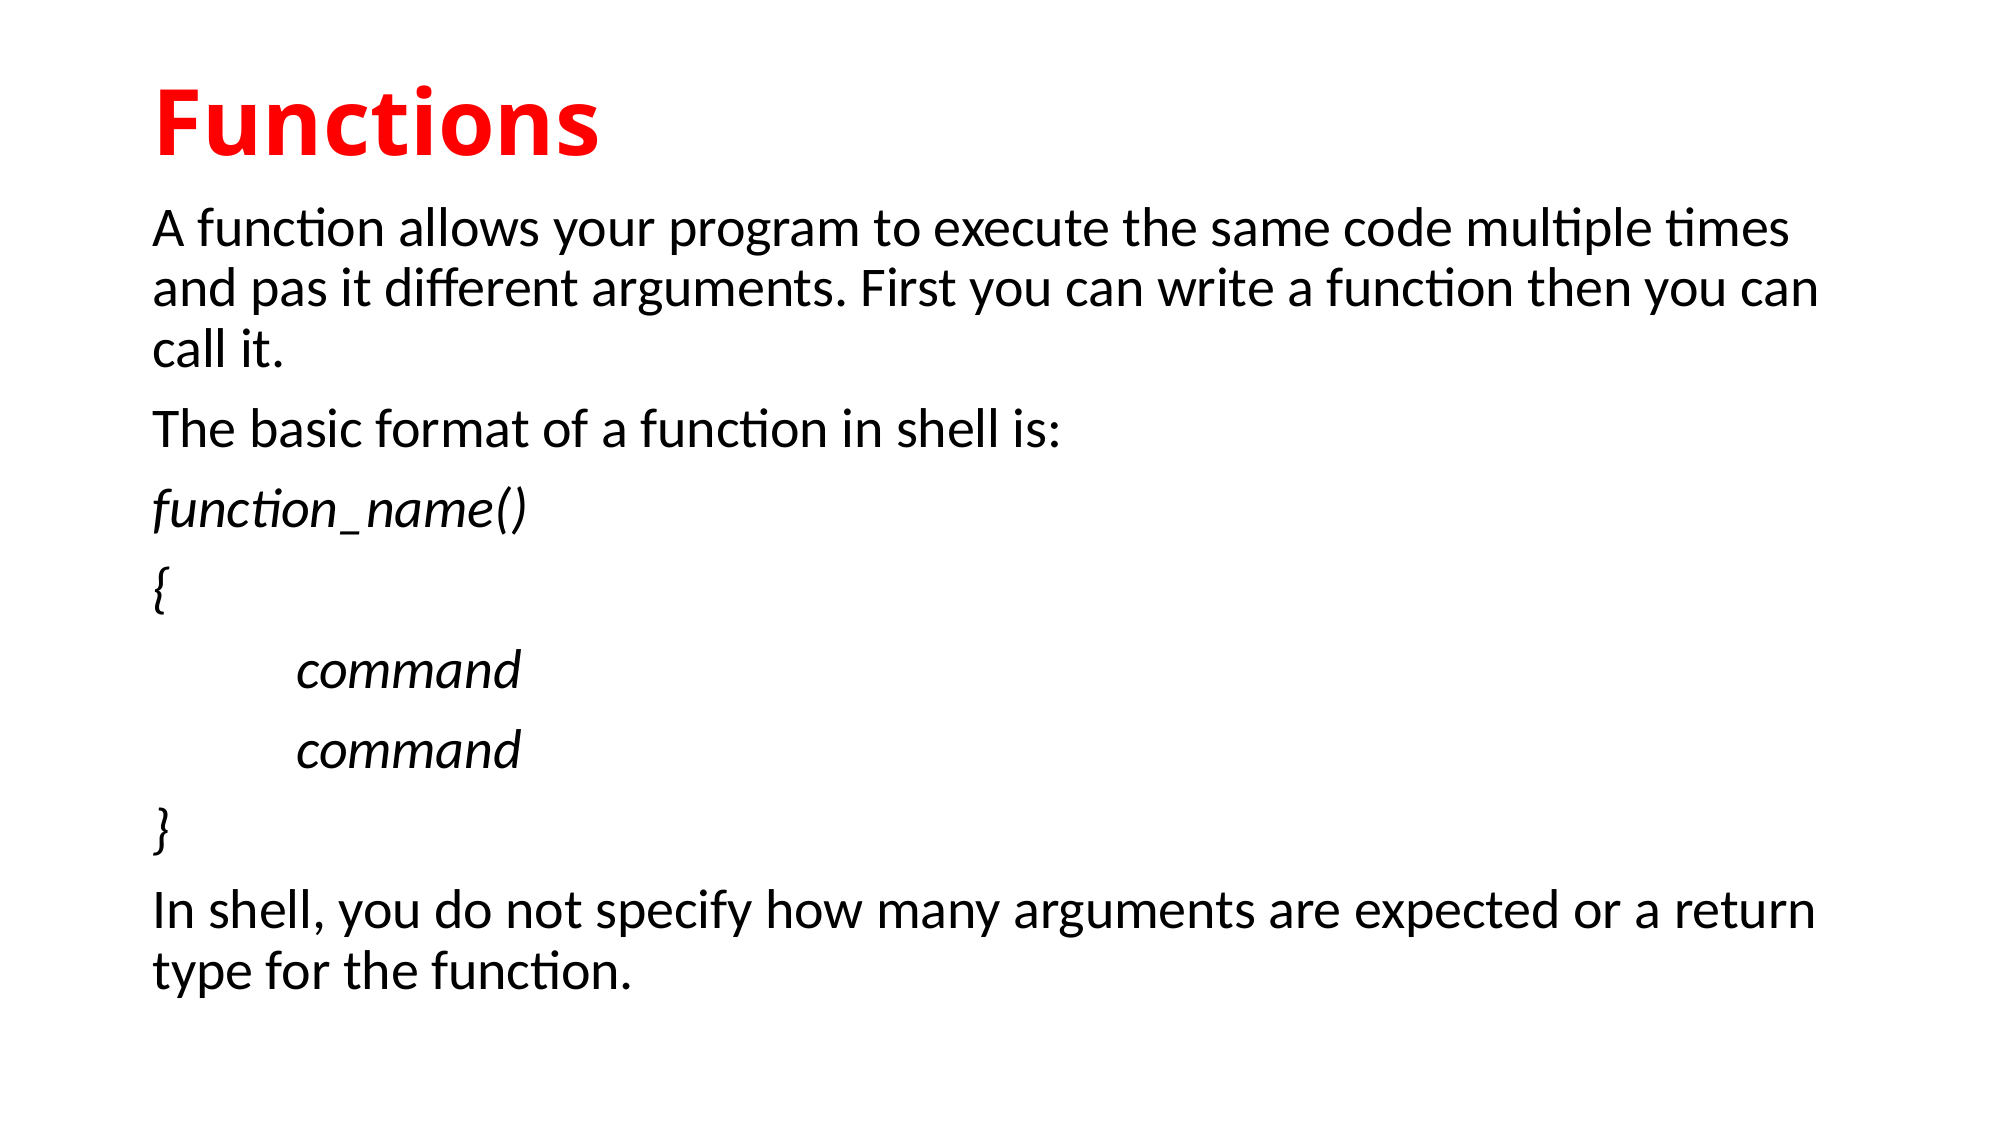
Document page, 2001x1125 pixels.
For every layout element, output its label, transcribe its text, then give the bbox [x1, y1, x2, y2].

title Functions [137, 59, 1863, 190]
list A function allows your program to execute the same code multiple times and pas it different arguments. First you can write a function then you can call it. The basic format of a function in shell is: function_name() { command command } In shell, you do not specify how many arguments are expected or a return type for the function. [137, 190, 1863, 1014]
